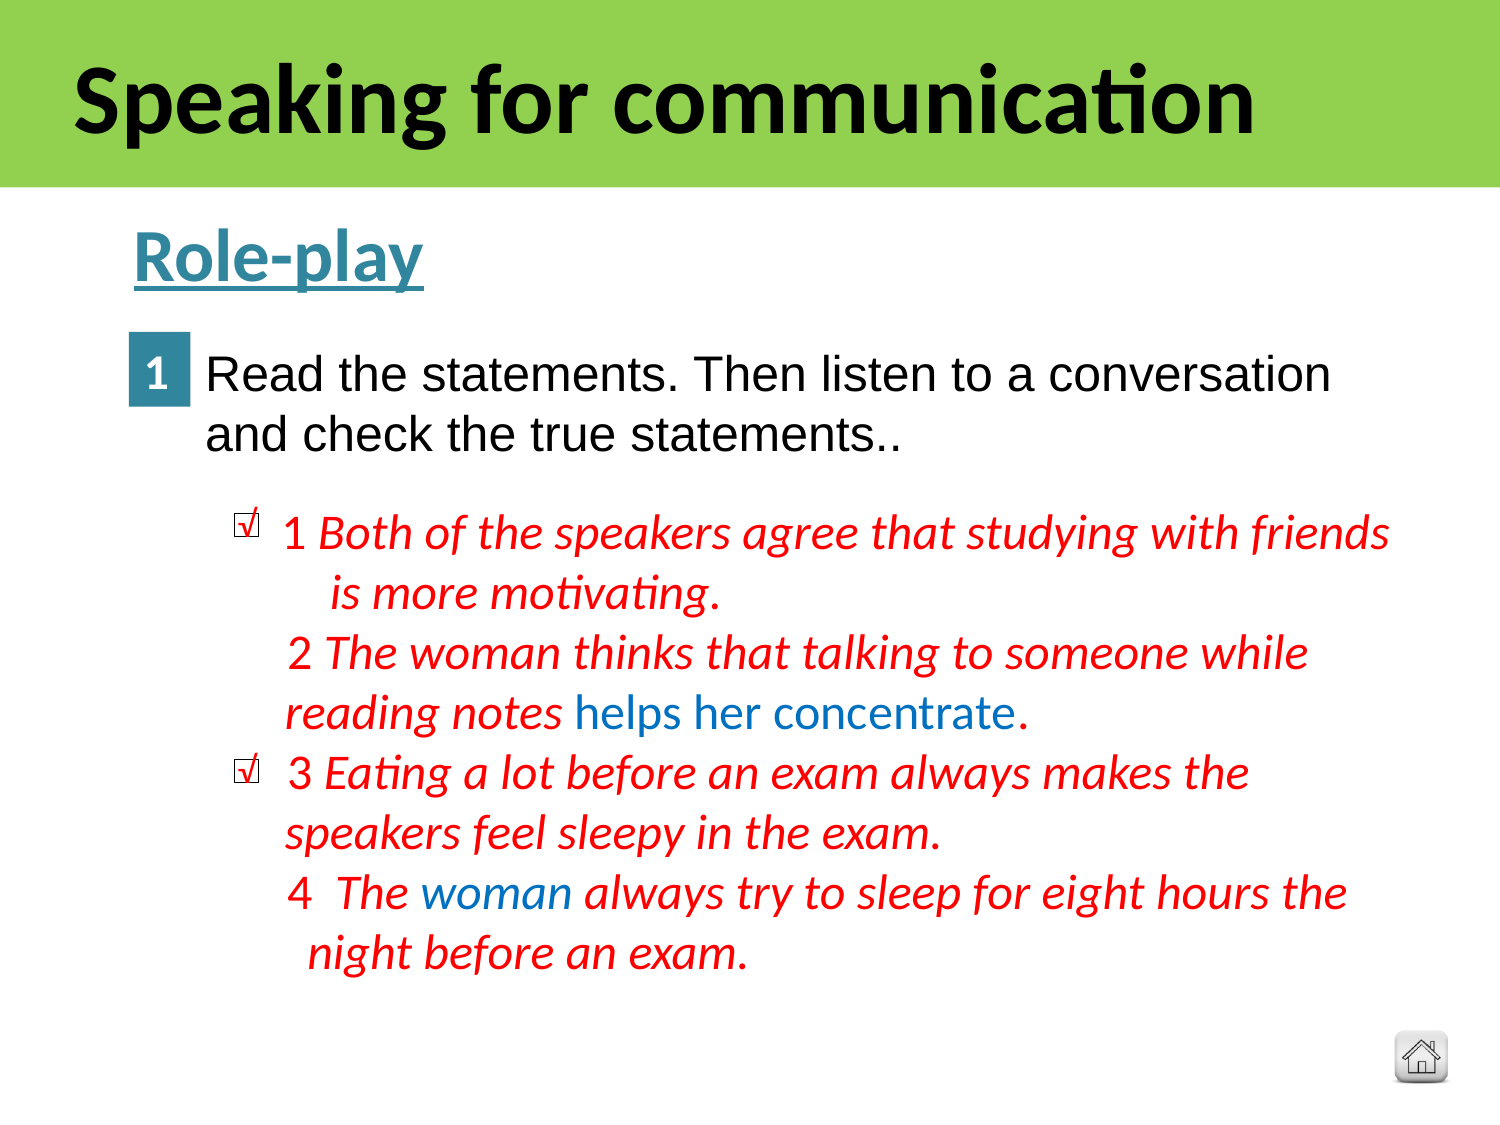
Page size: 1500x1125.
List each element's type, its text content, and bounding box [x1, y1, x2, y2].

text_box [128, 331, 1348, 471]
picture [1382, 1019, 1460, 1097]
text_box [222, 737, 273, 800]
text_box Speaking for communication [0, 0, 1500, 190]
text_box 1 Both of the speakers agree that studying with friends is more motivating. 2 The woman thinks that talking to someone while reading notes helps her concentrate. 3 Eating a lot before an exam always makes the speakers feel sleepy in the exam. 4 The woman always try to sleep for eight hours the night before an exam. [199, 492, 1418, 1125]
text_box Role-play [118, 199, 439, 304]
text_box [222, 491, 273, 553]
